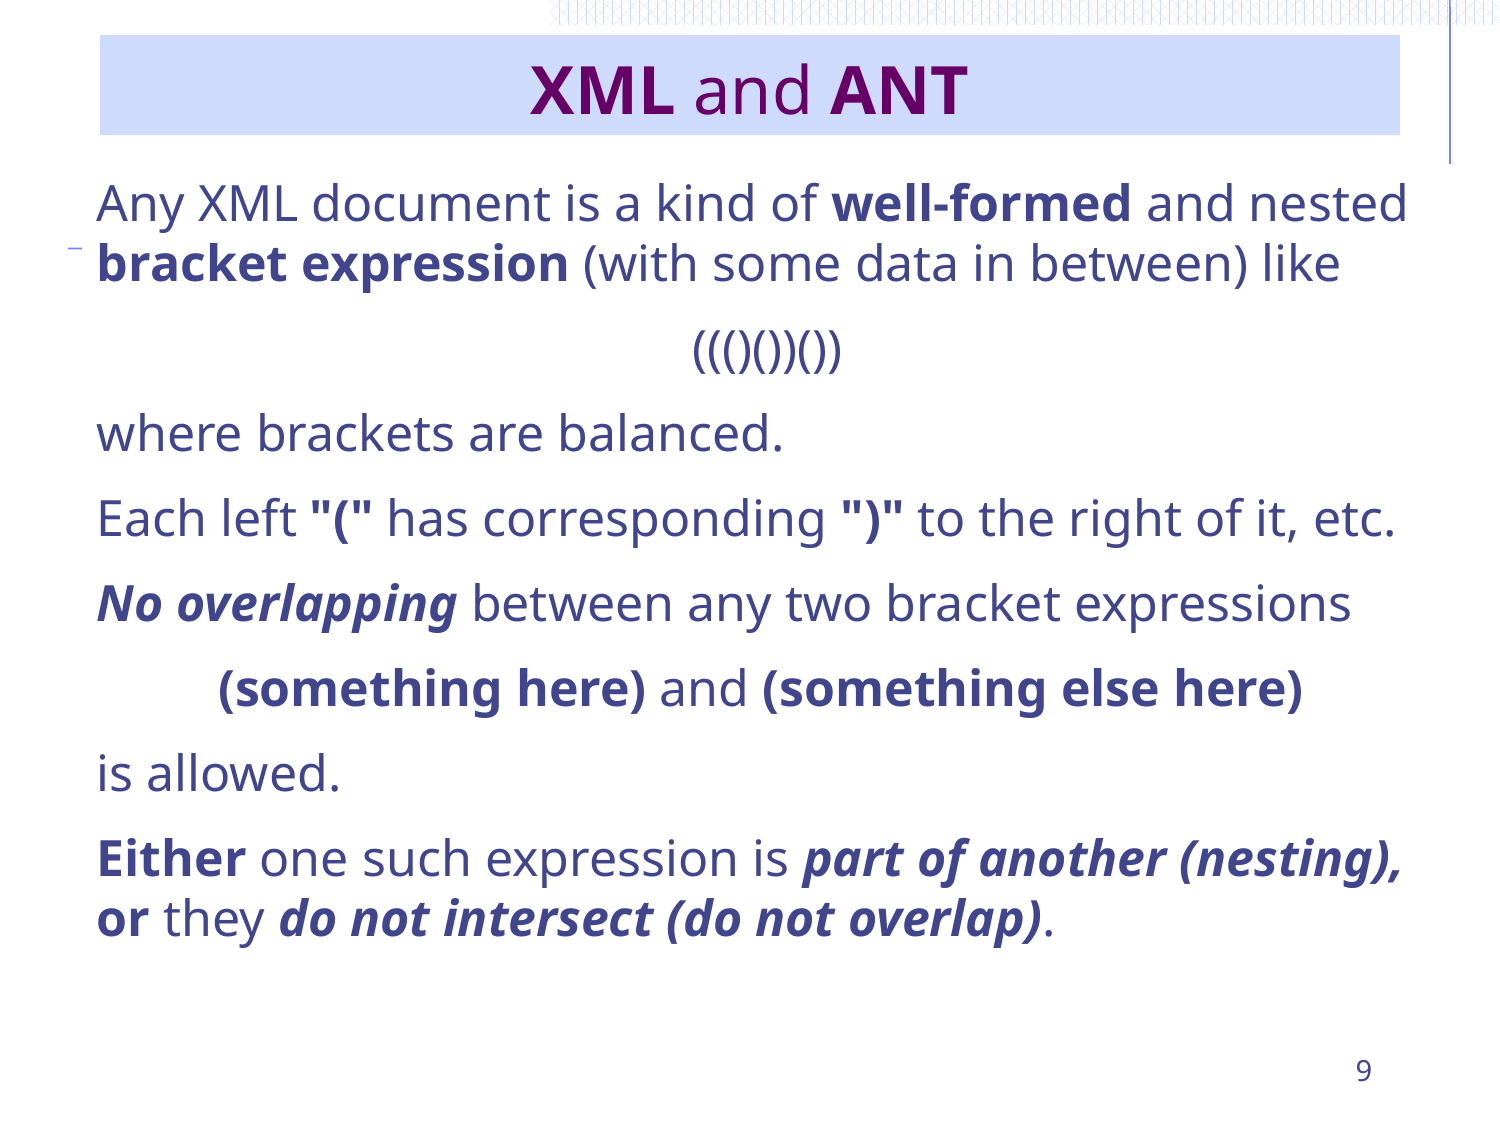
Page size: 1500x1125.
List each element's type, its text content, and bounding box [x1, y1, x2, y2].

title XML and ANT [99, 34, 1401, 136]
text_box Any XML document is a kind of well-formed and nested bracket expression (with some data in between) like ((()())()) where brackets are balanced. Each left "(" has corresponding ")" to the right of it, etc. No overlapping between any two bracket expressions (something here) and (something else here) is allowed. Either one such expression is part of another (nesting), or they do not intersect (do not overlap). [82, 164, 1454, 954]
slide_number 9 [1074, 1024, 1388, 1101]
